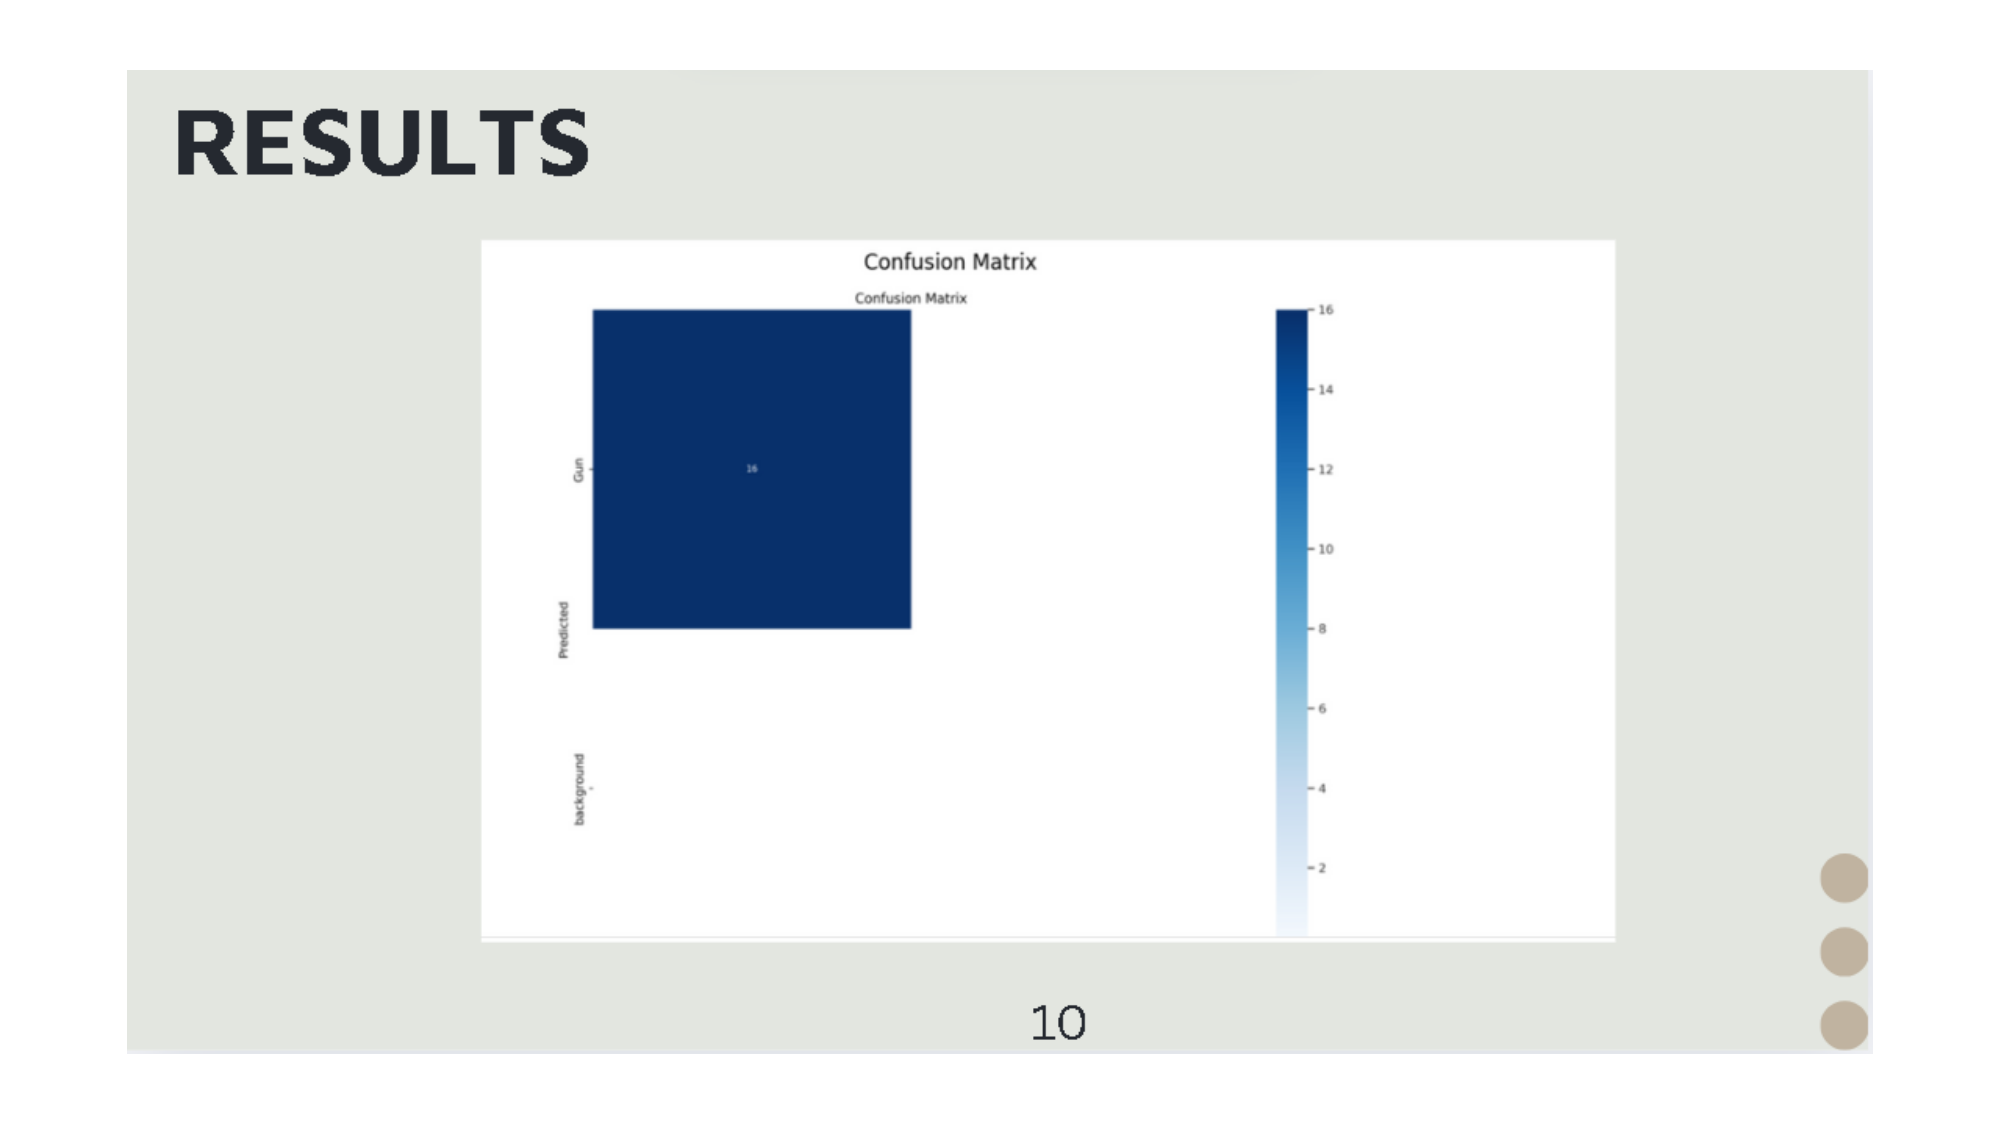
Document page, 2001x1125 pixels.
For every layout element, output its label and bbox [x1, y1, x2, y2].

picture [127, 70, 1873, 1054]
